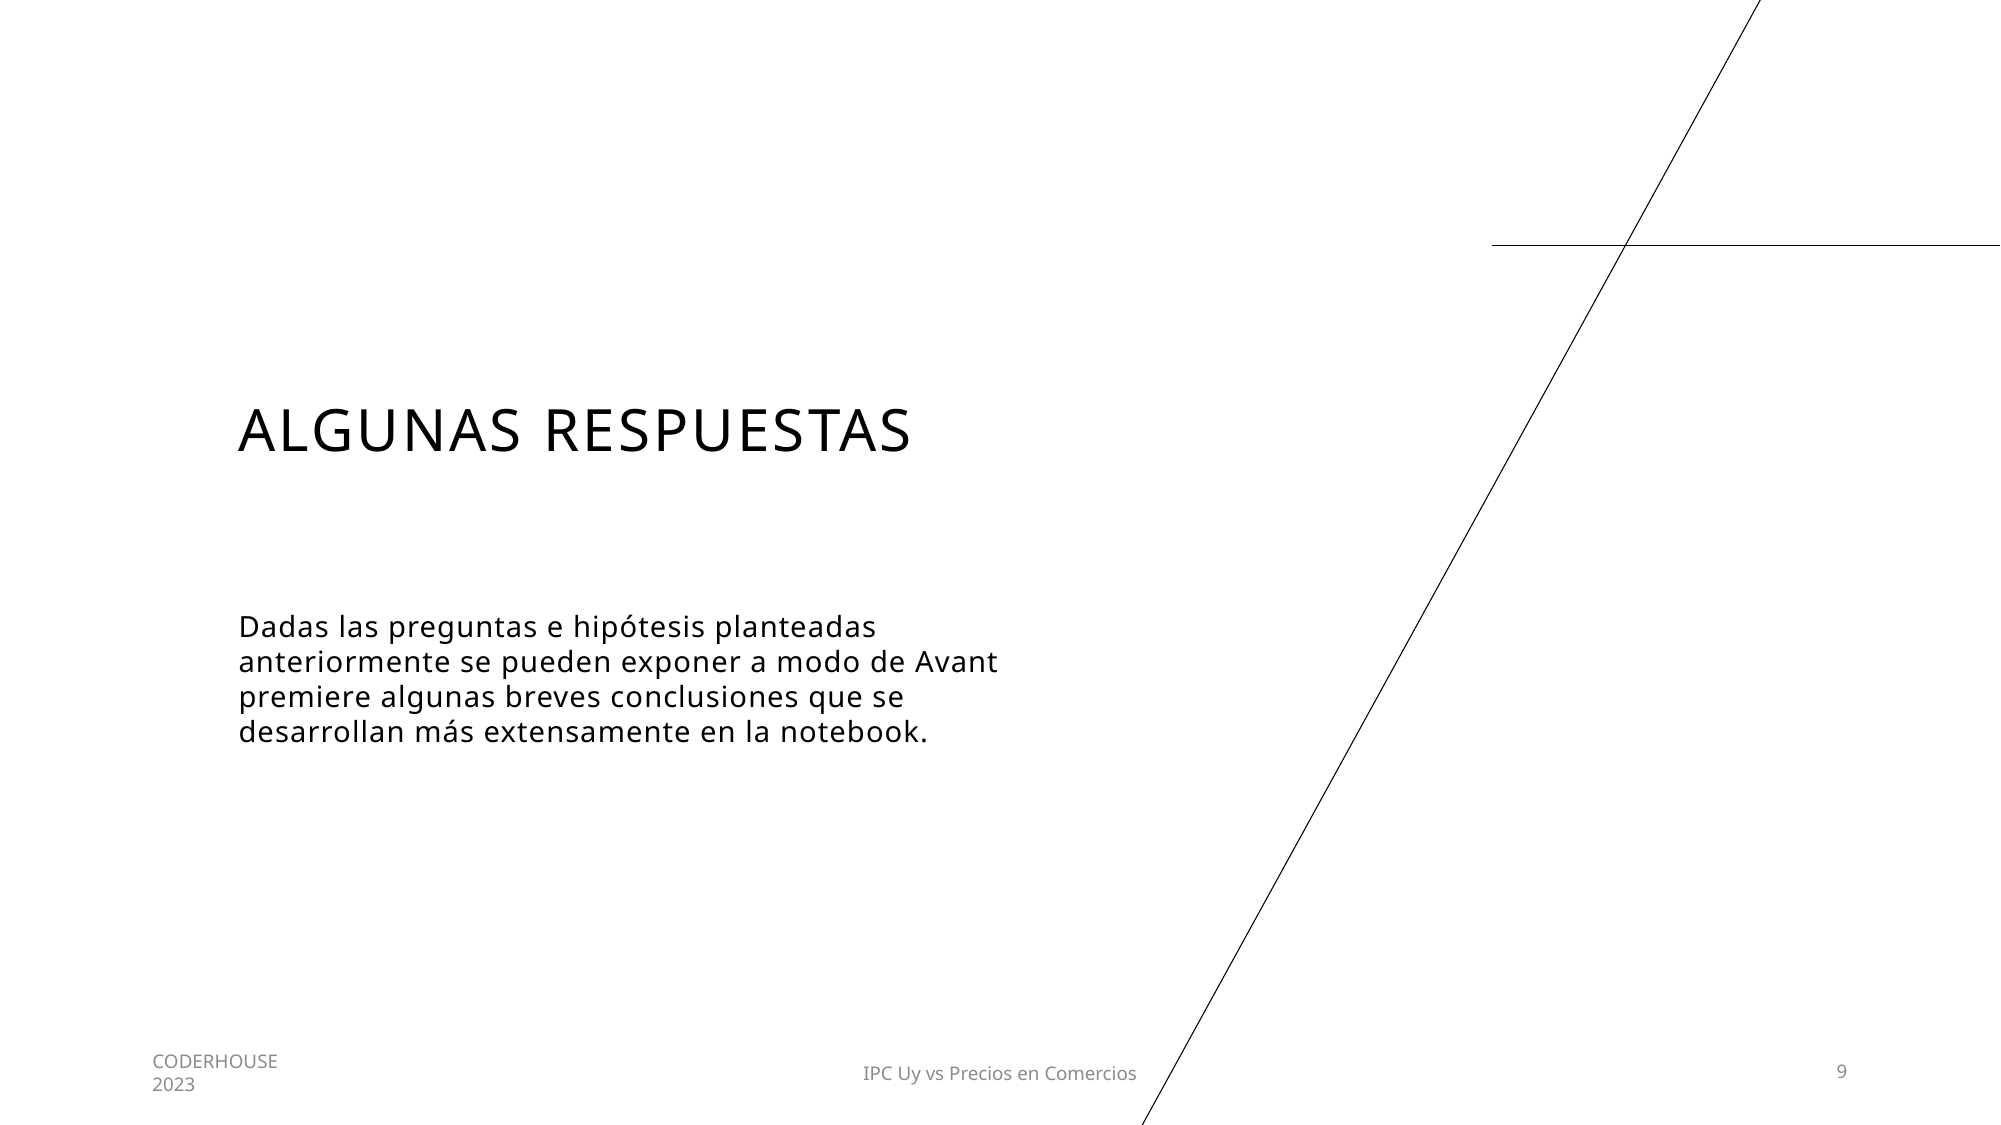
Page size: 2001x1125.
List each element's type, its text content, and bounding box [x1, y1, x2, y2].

slide_number 9 [1412, 1042, 1863, 1103]
title Algunas respuestas [223, 274, 1062, 472]
footer IPC Uy vs Precios en Comercios [714, 1042, 1286, 1103]
slide_number CODERHOUSE 2023 [137, 1042, 338, 1103]
list Dadas las preguntas e hipótesis planteadas anteriormente se pueden exponer a modo de Avant premiere algunas breves conclusiones que se desarrollan más extensamente en la notebook. [223, 600, 1062, 851]
